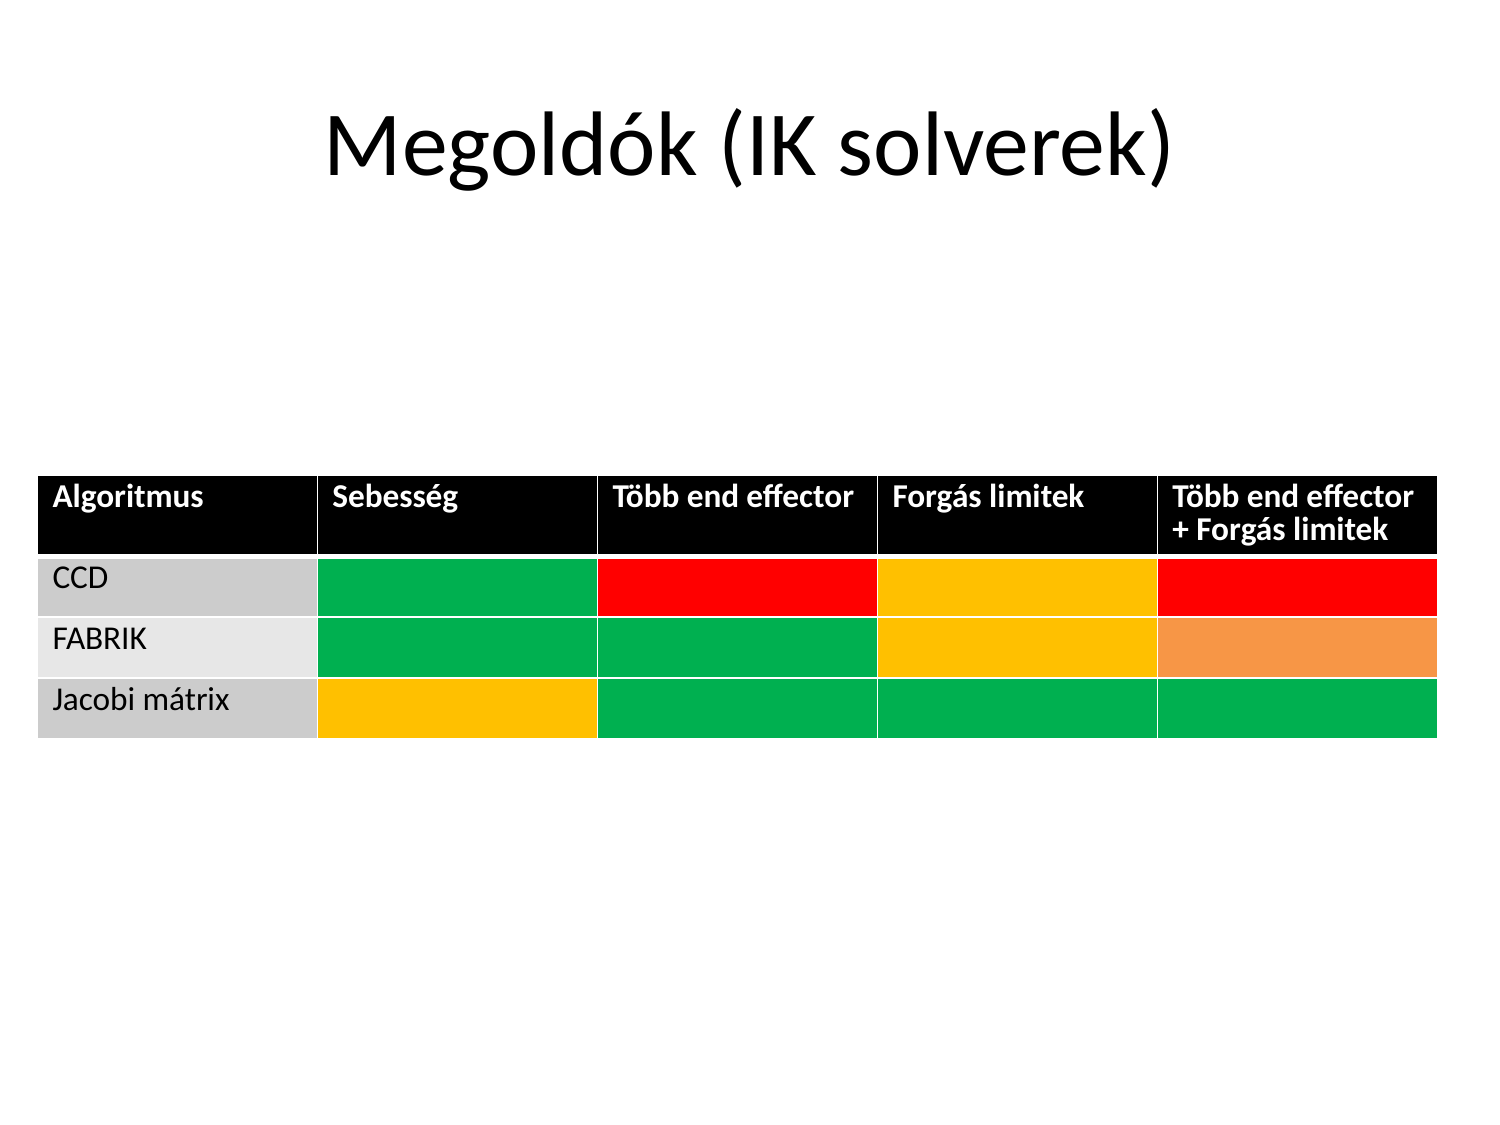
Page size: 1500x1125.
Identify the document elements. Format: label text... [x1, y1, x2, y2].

table_cell [878, 679, 1157, 738]
table_cell [878, 559, 1157, 616]
table_cell CCD [38, 559, 317, 616]
title Megoldók (IK solverek) [75, 45, 1425, 233]
table_cell [1158, 618, 1437, 677]
table_cell [598, 679, 877, 738]
table_cell [1158, 559, 1437, 616]
table_cell [318, 618, 597, 677]
table_header Több end effector [598, 476, 877, 554]
table_cell [598, 559, 877, 616]
table_header Forgás limitek [878, 476, 1157, 554]
table_header Több end effector + Forgás limitek [1158, 476, 1437, 554]
table_cell [318, 679, 597, 738]
table_header Algoritmus [38, 476, 317, 554]
table_cell [878, 618, 1157, 677]
table_cell [598, 618, 877, 677]
table_header Sebesség [318, 476, 597, 554]
table_cell [1158, 679, 1437, 738]
table_cell FABRIK [38, 618, 317, 677]
table_cell [318, 559, 597, 616]
table_cell Jacobi mátrix [38, 679, 317, 738]
